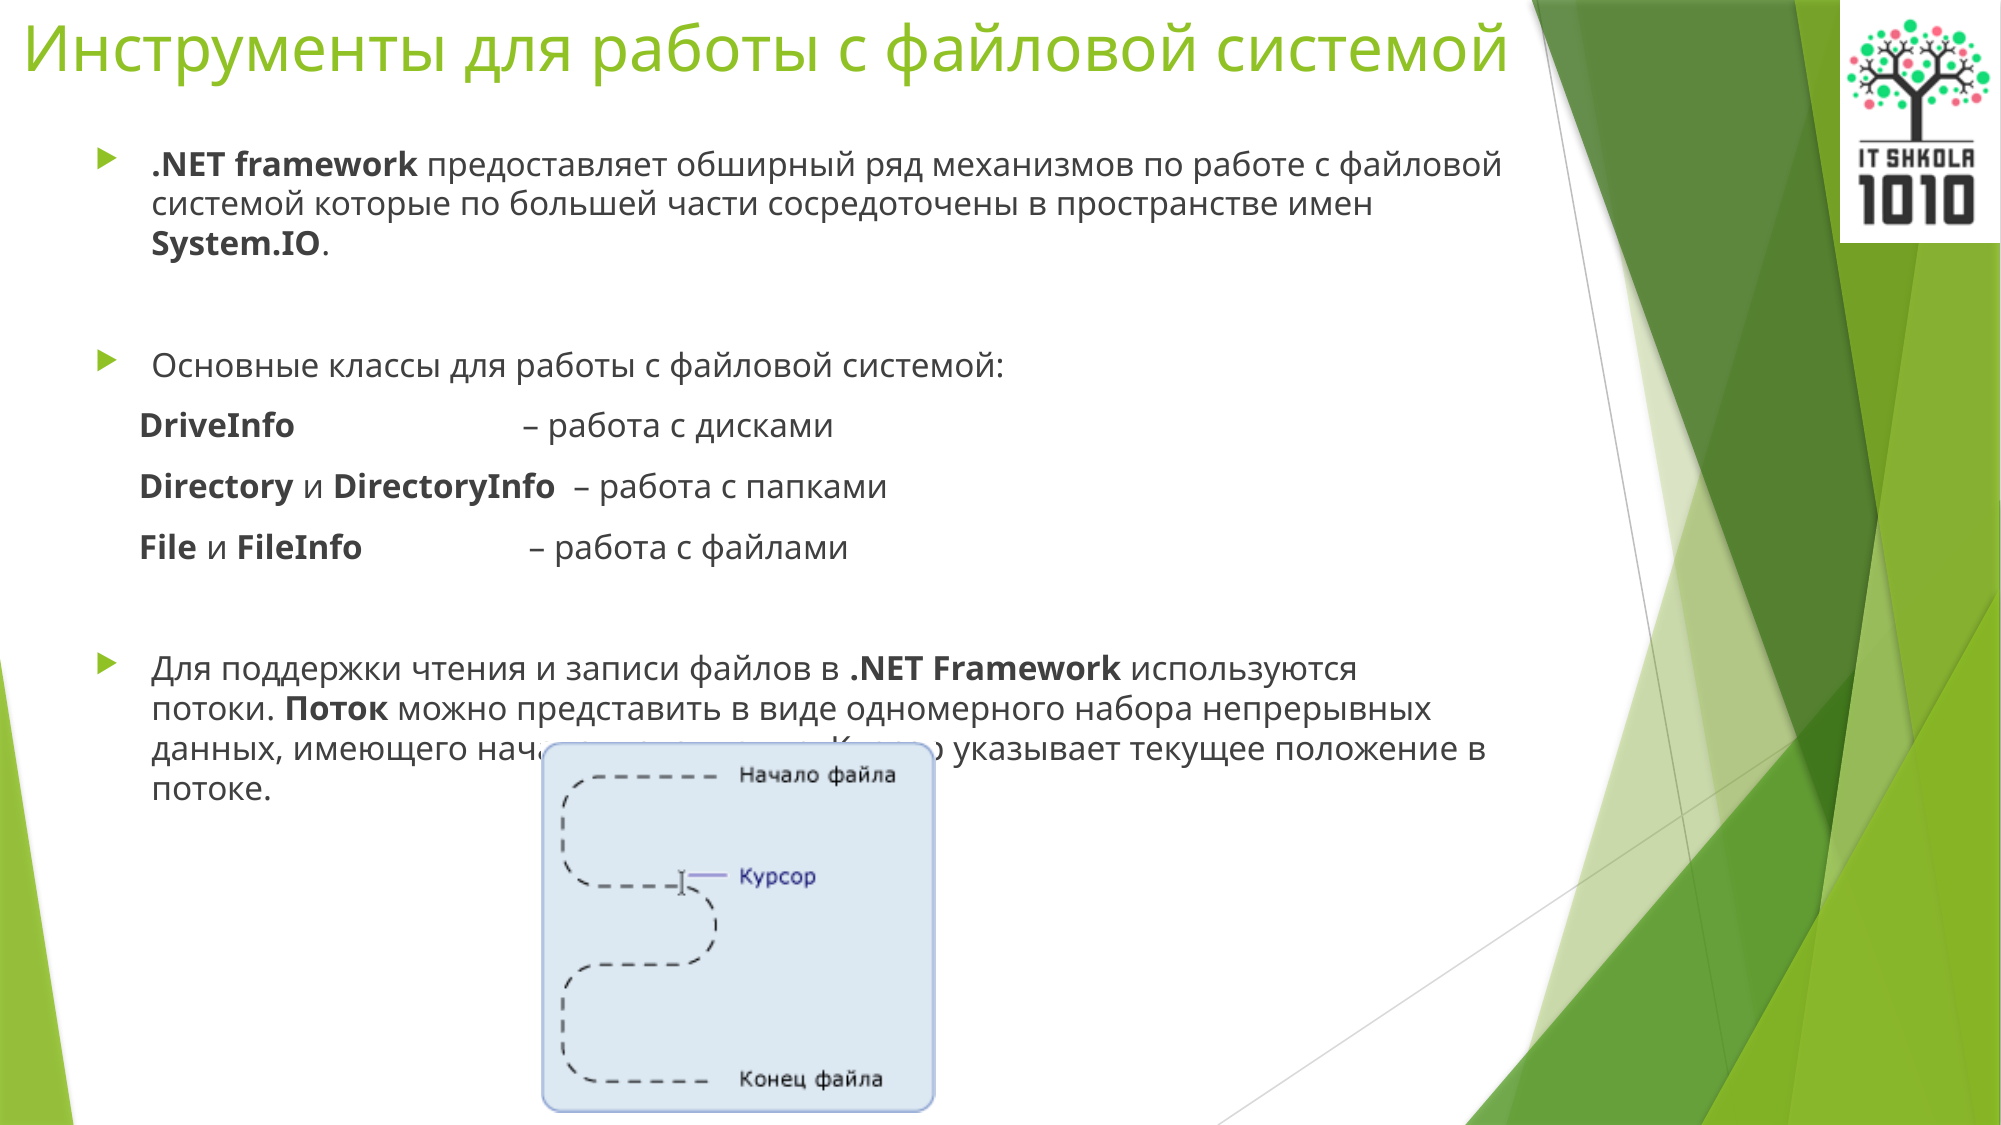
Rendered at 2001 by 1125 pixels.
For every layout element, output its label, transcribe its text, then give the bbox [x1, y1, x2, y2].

picture [540, 742, 936, 1114]
picture [1839, 0, 2000, 243]
list .NET framework предоставляет обширный ряд механизмов по работе с файловой системой которые по большей части сосредоточены в пространстве имен System.IO. Основные классы для работы с файловой системой: DriveInfo – работа с дисками Directory и DirectoryInfo – работа с папками File и FileInfo – работа с файлами Для поддержки чтения и записи файлов в .NET Framework используются потоки. Поток можно представить в виде одномерного набора непрерывных данных, имеющего начало и окончание. Курсор указывает текущее положение в потоке. [80, 135, 1543, 1107]
title Инструменты для работы с файловой системой [0, 0, 1534, 112]
